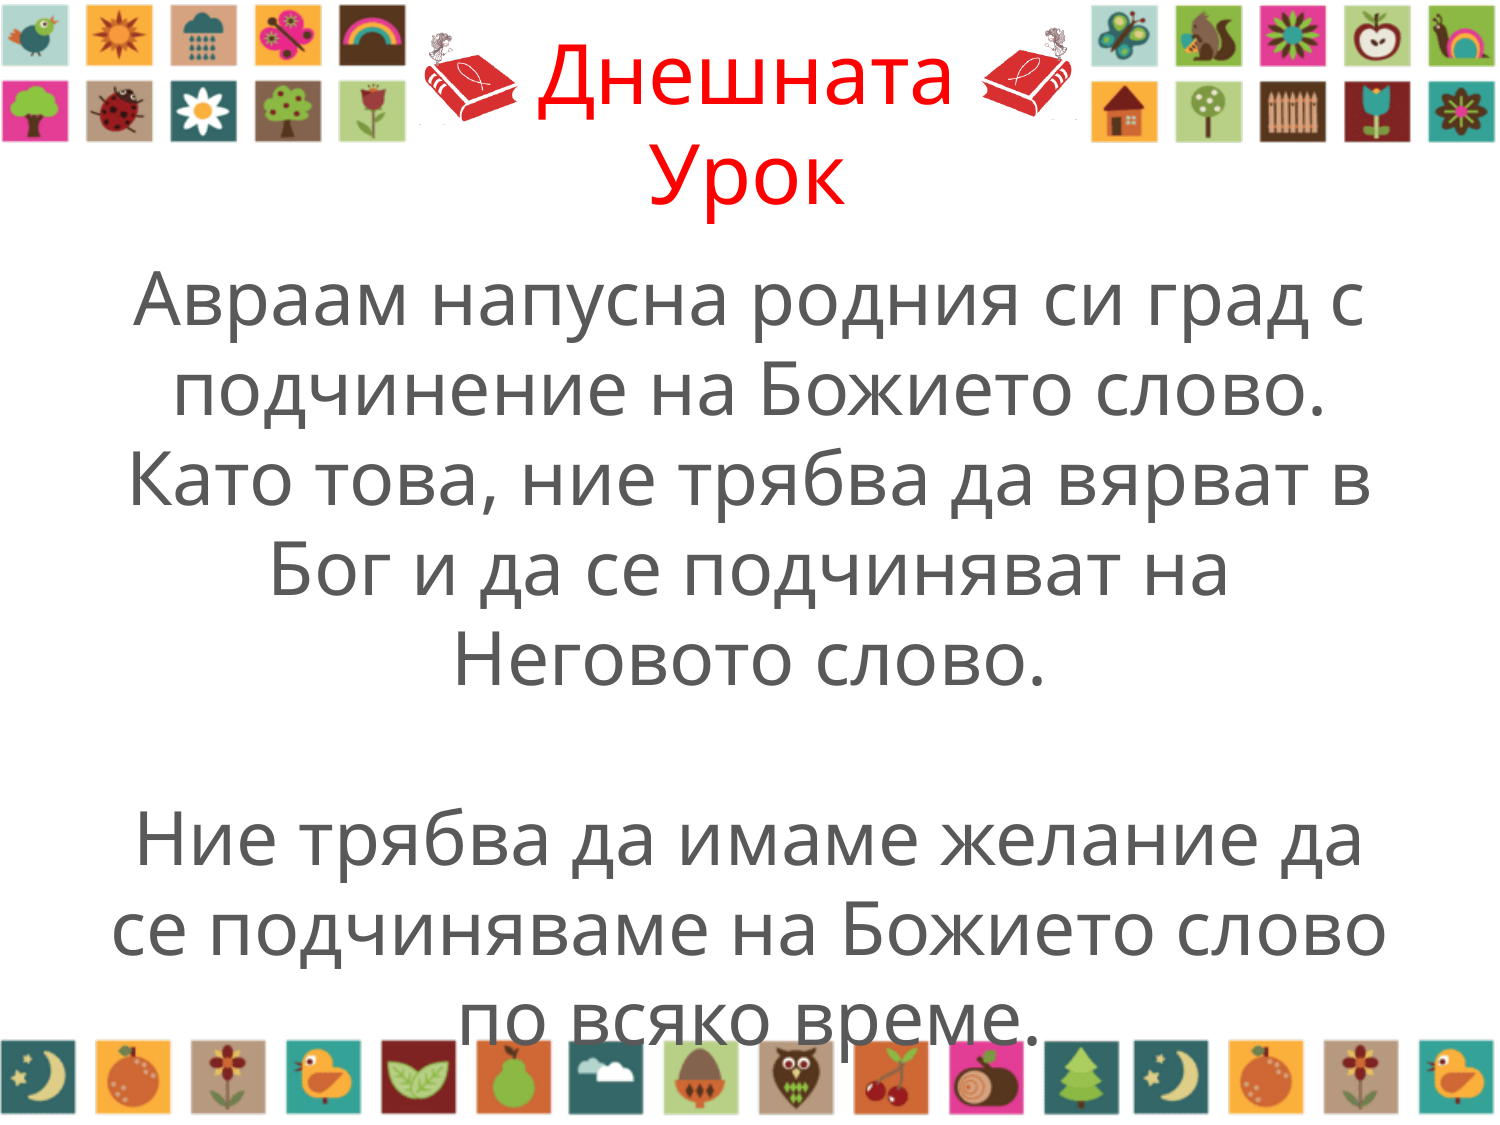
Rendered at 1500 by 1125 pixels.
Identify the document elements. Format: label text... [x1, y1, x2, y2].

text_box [0, 1028, 1500, 1118]
picture [0, 3, 550, 150]
text_box Днешната Урок [414, 13, 1080, 229]
picture [950, 3, 1500, 150]
text_box Авраам напусна родния си град с подчинение на Божието слово. Като това, ние трябва да вярват в Бог и да се подчиняват на Неговото слово. Ние трябва да имаме желание да се подчиняваме на Божието слово по всяко време. [76, 243, 1424, 1027]
